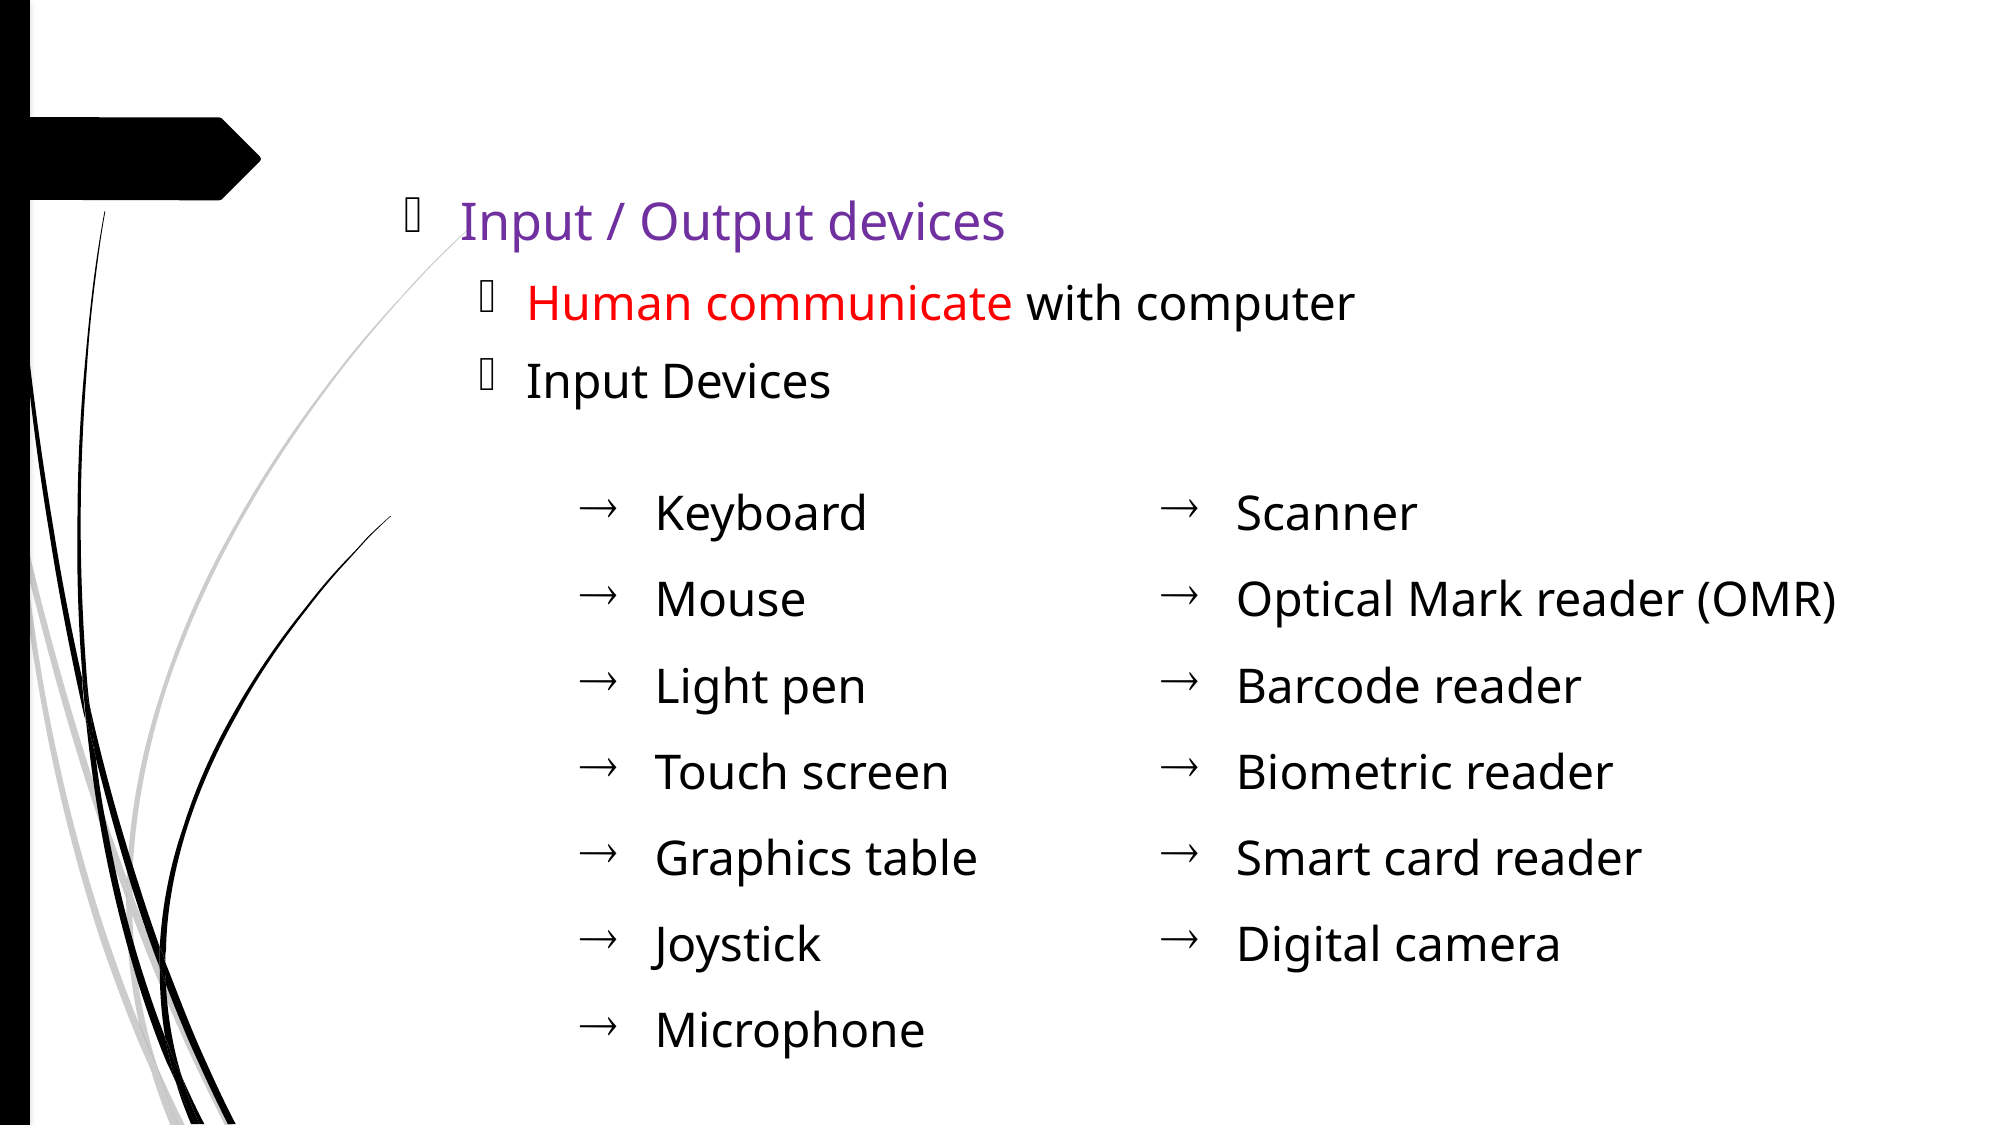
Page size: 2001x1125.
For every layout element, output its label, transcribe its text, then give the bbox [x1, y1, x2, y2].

list Input / Output devices Human communicate with computer Input Devices [389, 181, 1888, 418]
text_box Keyboard Mouse Light pen Touch screen Graphics table Joystick Microphone [489, 446, 1231, 1123]
text_box Scanner Optical Mark reader (OMR) Barcode reader Biometric reader Smart card reader Digital camera [1071, 446, 1904, 1065]
